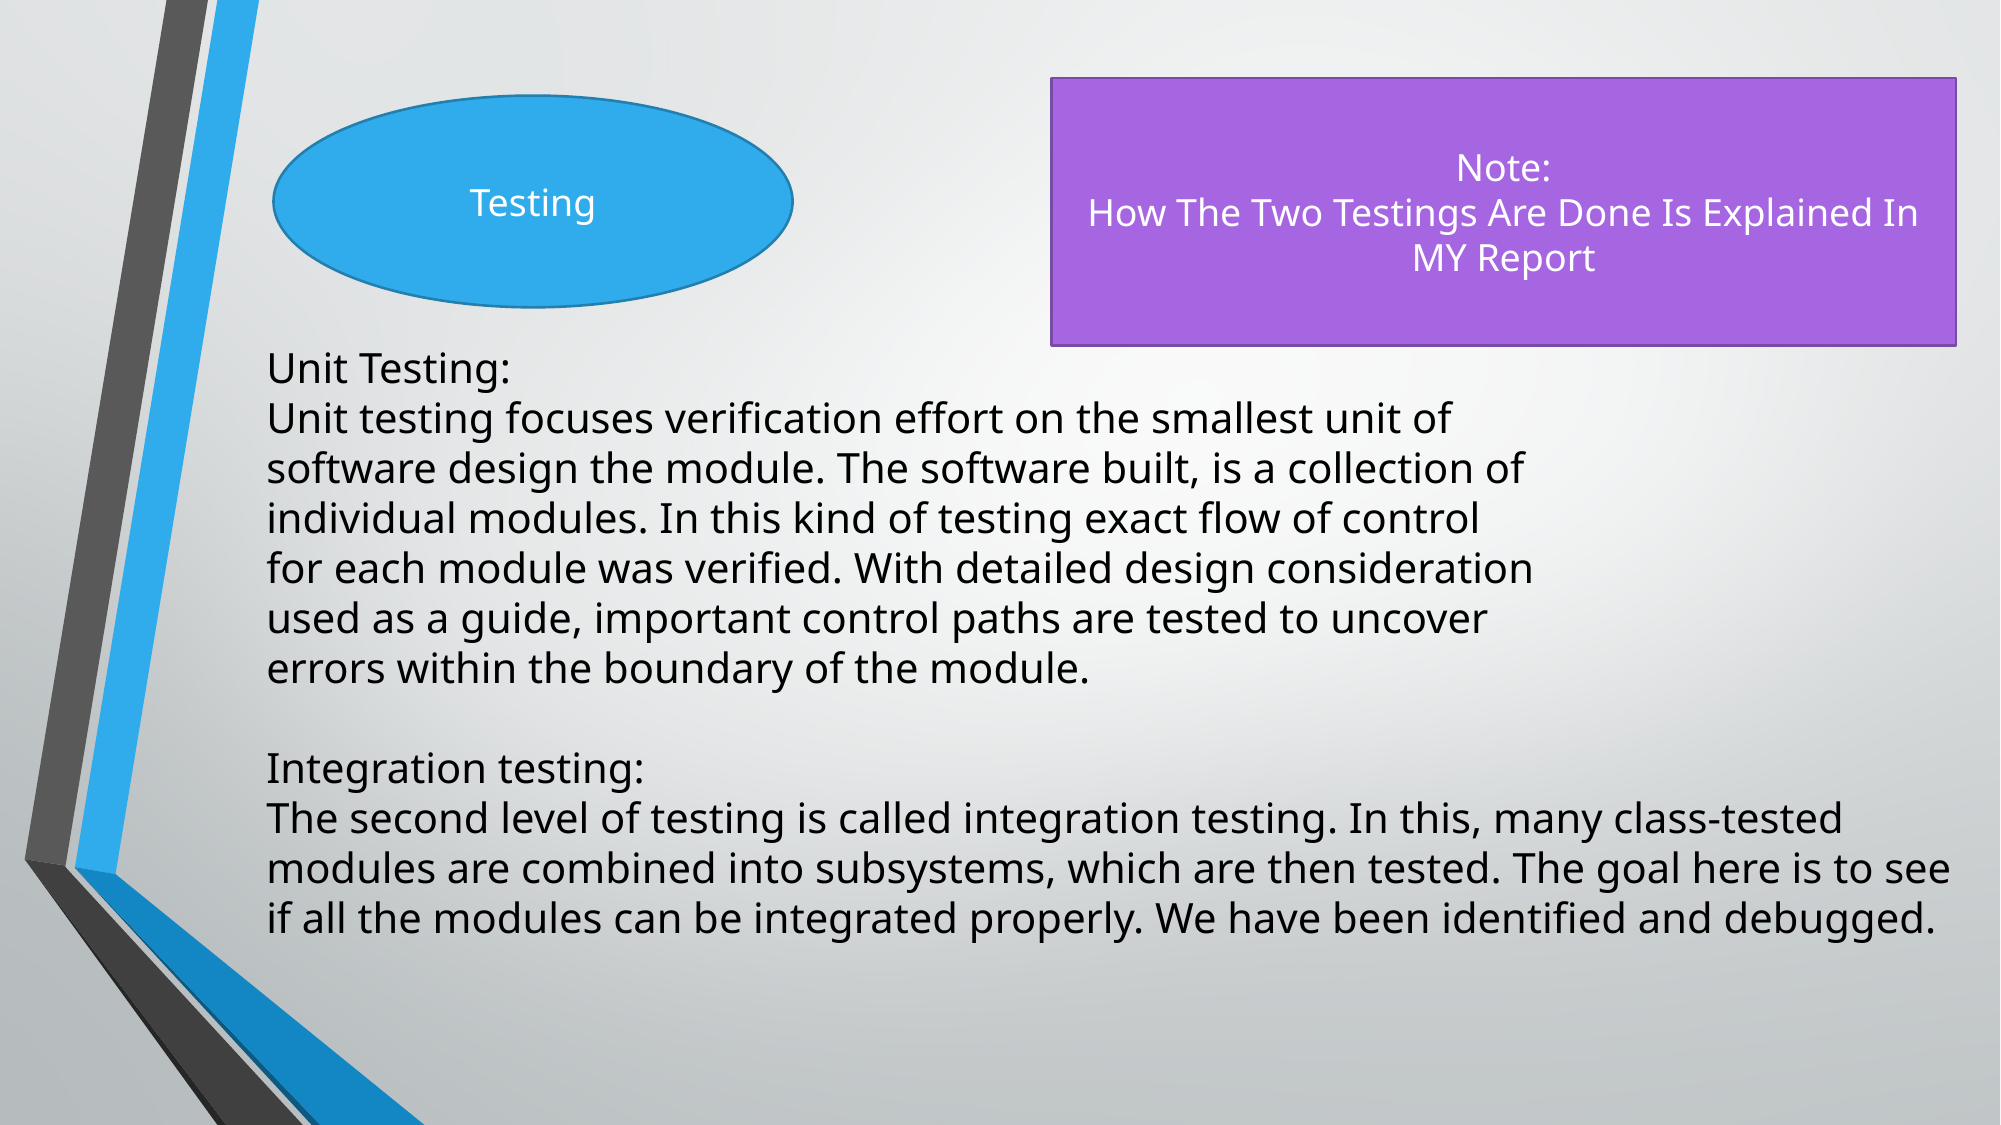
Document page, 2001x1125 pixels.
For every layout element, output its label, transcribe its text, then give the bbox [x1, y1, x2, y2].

text_box Testing [272, 94, 794, 309]
text_box Unit Testing: Unit testing focuses verification effort on the smallest unit of software design the module. The software built, is a collection of individual modules. In this kind of testing exact flow of control for each module was verified. With detailed design consideration used as a guide, important control paths are tested to uncover errors within the boundary of the module. Integration testing: The second level of testing is called integration testing. In this, many class-tested modules are combined into subsystems, which are then tested. The goal here is to see if all the modules can be integrated properly. We have been identified and debugged. [251, 64, 1989, 950]
text_box Note: How The Two Testings Are Done Is Explained In MY Report [1050, 77, 1957, 347]
